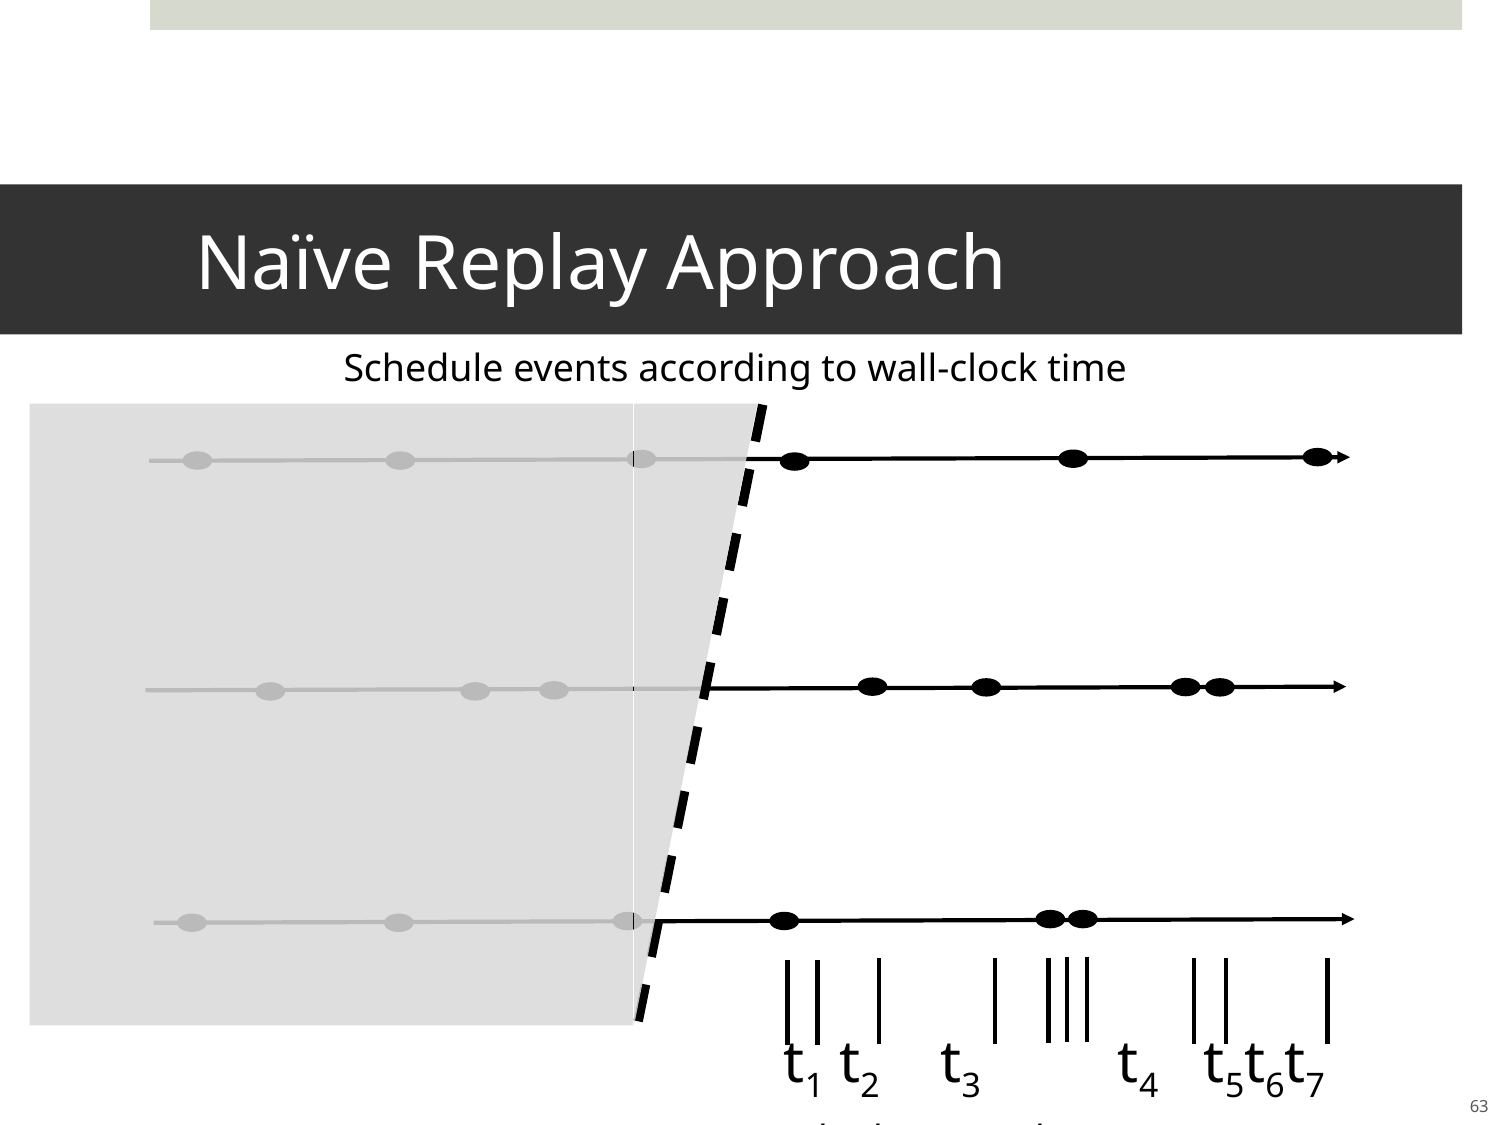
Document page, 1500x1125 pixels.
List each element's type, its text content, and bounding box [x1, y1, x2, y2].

text_box [782, 452, 807, 456]
text_box [971, 678, 1001, 685]
text_box [1205, 678, 1235, 686]
text_box [1206, 691, 1234, 697]
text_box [764, 918, 1355, 924]
text_box [1037, 924, 1063, 929]
text_box [1059, 462, 1087, 468]
text_box [1070, 924, 1096, 929]
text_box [768, 956, 1428, 1104]
text_box [770, 911, 799, 918]
text_box [1172, 691, 1199, 697]
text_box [758, 404, 764, 456]
text_box [779, 462, 810, 471]
text_box Schedule events according to wall-clock time [328, 337, 1143, 397]
text_box [1035, 909, 1065, 918]
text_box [758, 456, 1351, 462]
text_box [857, 677, 888, 686]
title Naïve Replay Approach [0, 184, 1463, 335]
text_box [1068, 909, 1098, 918]
slide_number 63 [1441, 1077, 1500, 1125]
text_box [770, 924, 799, 931]
text_box [1302, 447, 1333, 456]
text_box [758, 686, 1347, 691]
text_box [28, 402, 758, 1026]
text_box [758, 462, 764, 686]
text_box [972, 691, 1000, 697]
text_box [1304, 462, 1331, 467]
text_box [1058, 449, 1088, 456]
text_box [1170, 677, 1201, 686]
text_box [859, 691, 886, 696]
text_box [636, 691, 764, 1027]
